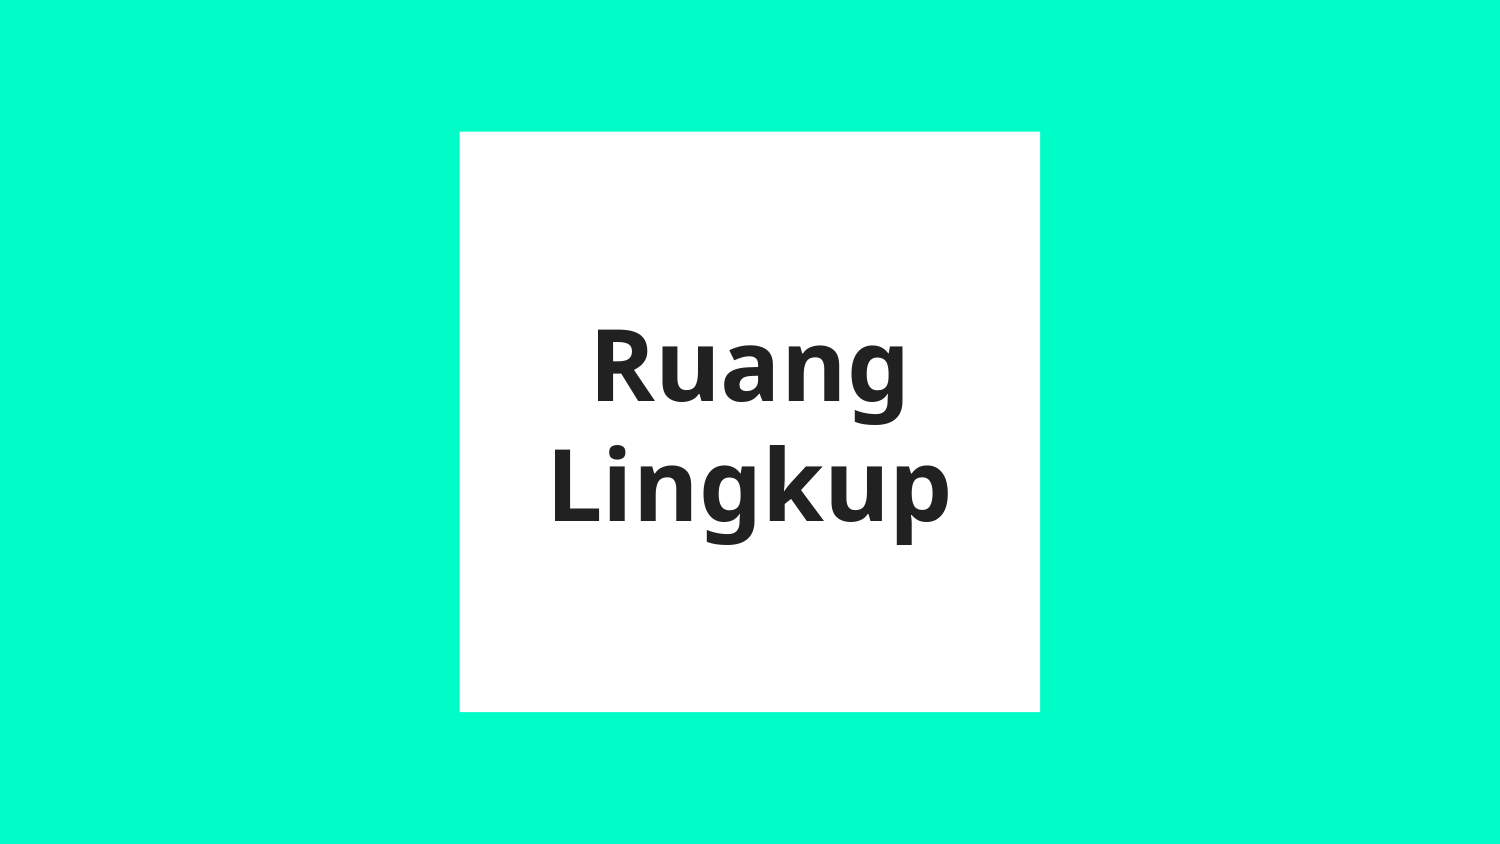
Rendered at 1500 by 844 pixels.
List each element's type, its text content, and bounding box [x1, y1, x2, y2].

title Ruang Lingkup [459, 131, 1041, 713]
